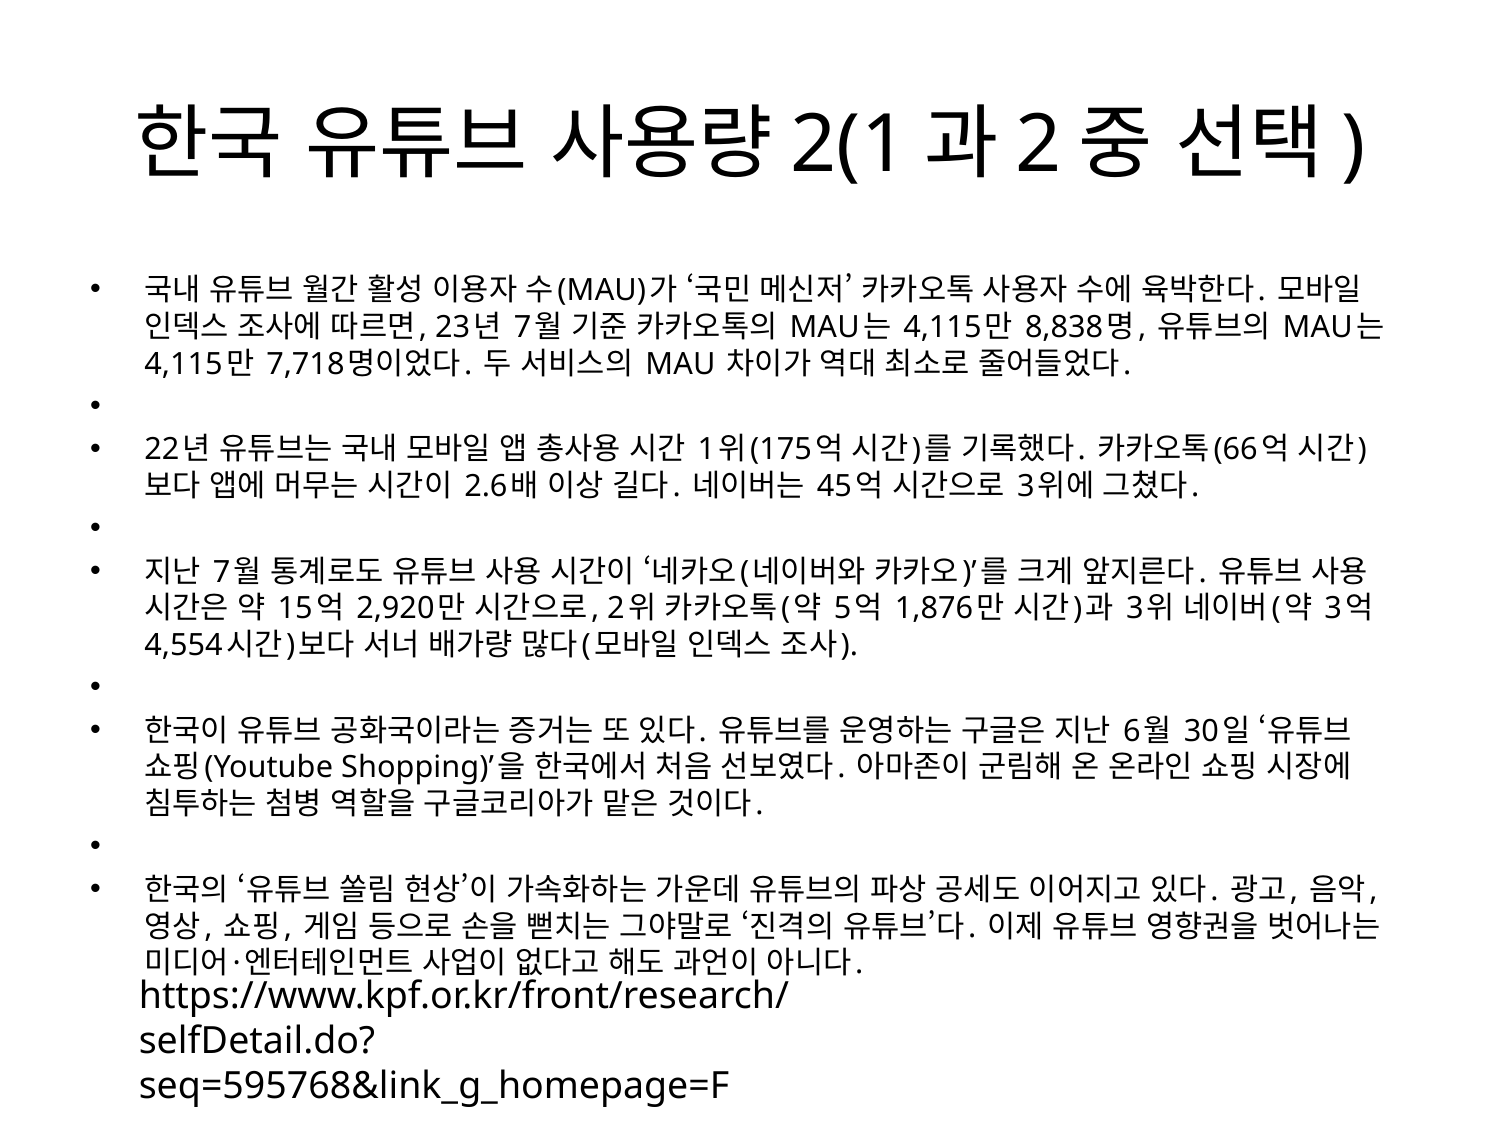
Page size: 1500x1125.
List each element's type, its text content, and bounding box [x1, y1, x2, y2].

text_box https://www.kpf.or.kr/front/research/selfDetail.do?seq=595768&link_g_homepage=F [123, 964, 874, 1114]
list 국내 유튜브 월간 활성 이용자 수(MAU)가 ‘국민 메신저’ 카카오톡 사용자 수에 육박한다. 모바일 인덱스 조사에 따르면, 23년 7월 기준 카카오톡의 MAU는 4,115만 8,838명, 유튜브의 MAU는 4,115만 7,718명이었다. 두 서비스의 MAU 차이가 역대 최소로 줄어들었다. 22년 유튜브는 국내 모바일 앱 총사용 시간 1위(175억 시간)를 기록했다. 카카오톡(66억 시간)보다 앱에 머무는 시간이 2.6배 이상 길다. 네이버는 45억 시간으로 3위에 그쳤다. 지난 7월 통계로도 유튜브 사용 시간이 ‘네카오(네이버와 카카오)’를 크게 앞지른다. 유튜브 사용 시간은 약 15억 2,920만 시간으로, 2위 카카오톡(약 5억 1,876만 시간)과 3위 네이버(약 3억 4,554시간)보다 서너 배가량 많다(모바일 인덱스 조사). 한국이 유튜브 공화국이라는 증거는 또 있다. 유튜브를 운영하는 구글은 지난 6월 30일 ‘유튜브 쇼핑(Youtube Shopping)’을 한국에서 처음 선보였다. 아마존이 군림해 온 온라인 쇼핑 시장에 침투하는 첨병 역할을 구글코리아가 맡은 것이다. 한국의 ‘유튜브 쏠림 현상’이 가속화하는 가운데 유튜브의 파상 공세도 이어지고 있다. 광고, 음악, 영상, 쇼핑, 게임 등으로 손을 뻗치는 그야말로 ‘진격의 유튜브’다. 이제 유튜브 영향권을 벗어나는 미디어·엔터테인먼트 사업이 없다고 해도 과언이 아니다. [75, 262, 1425, 1005]
title 한국 유튜브 사용량2(1과2중 선택) [75, 45, 1425, 233]
